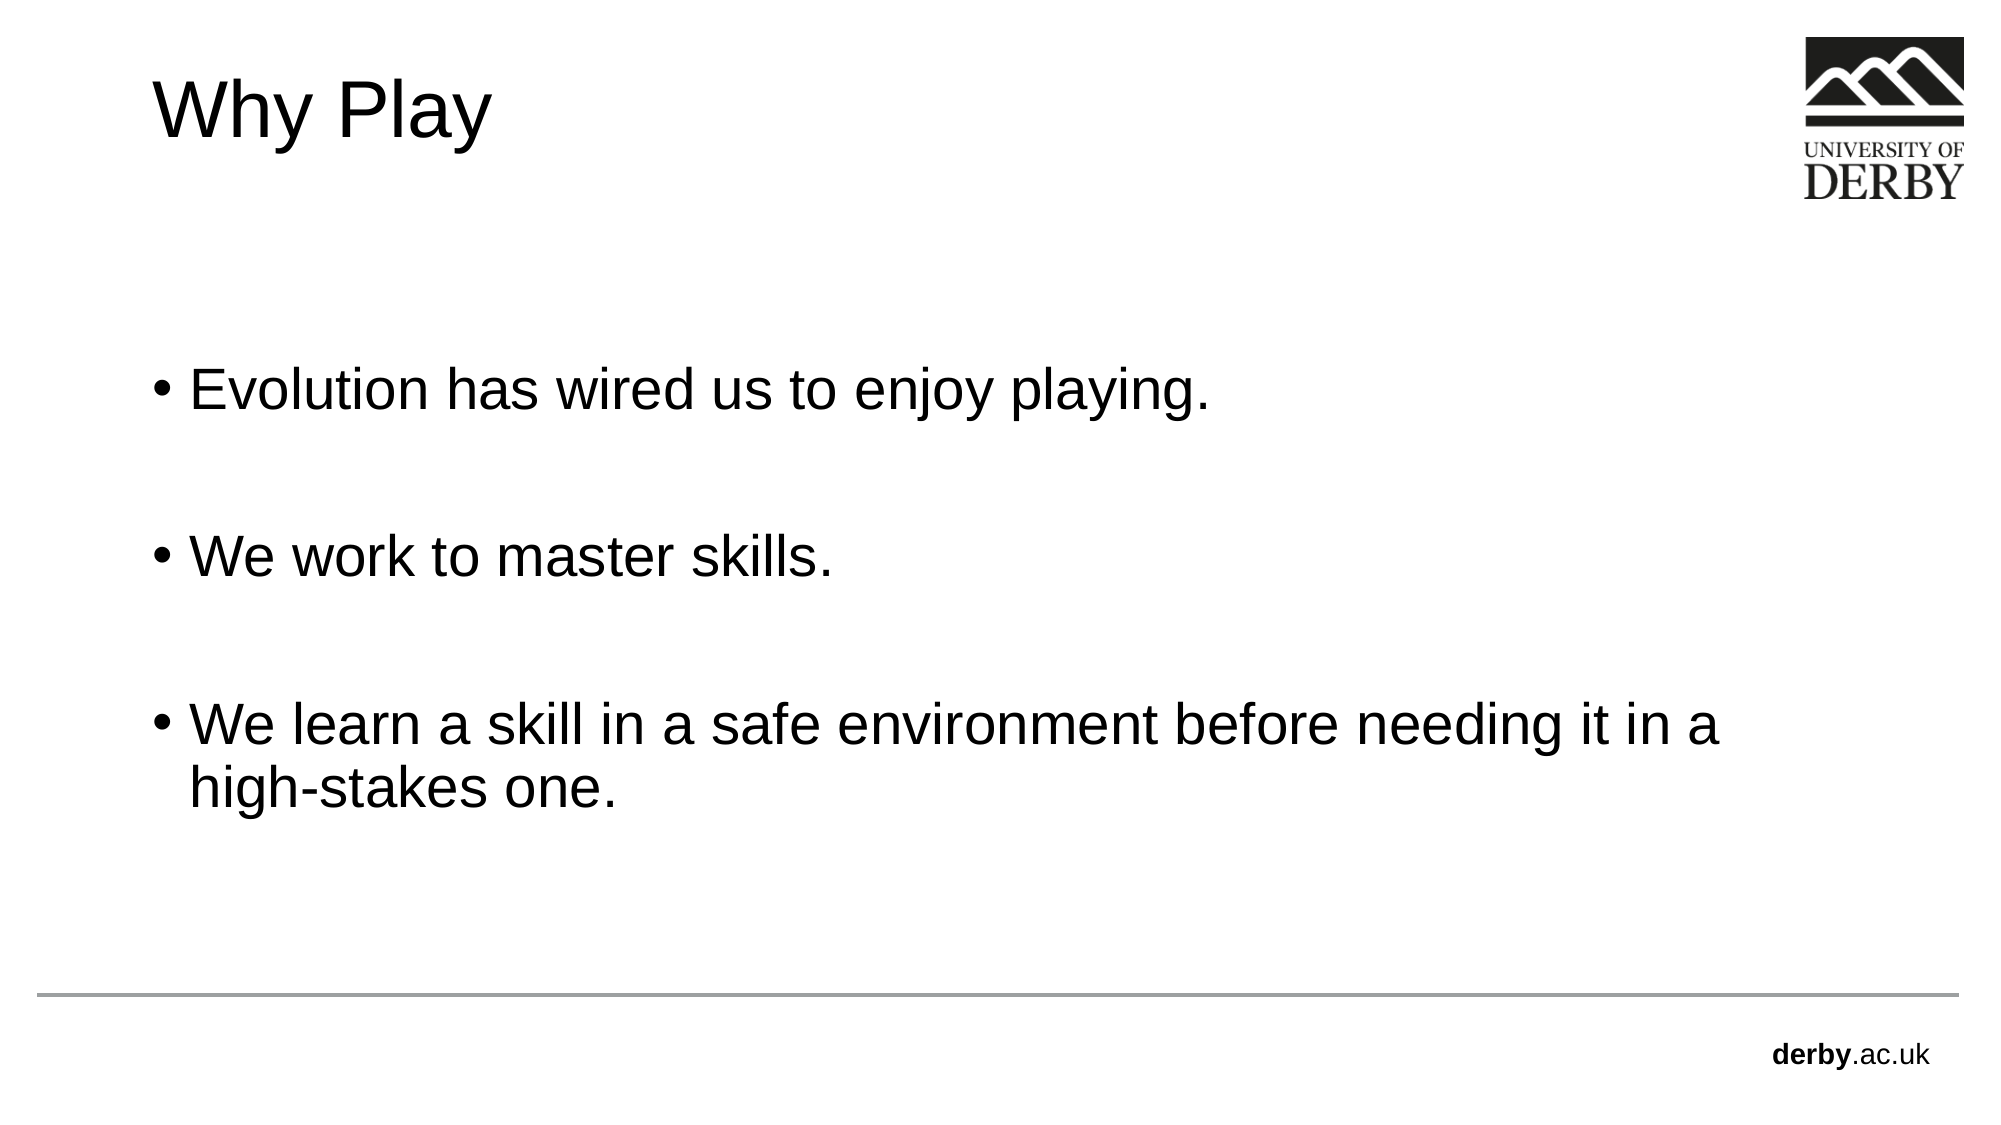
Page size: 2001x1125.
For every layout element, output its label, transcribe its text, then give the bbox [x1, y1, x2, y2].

list Evolution has wired us to enjoy playing. We work to master skills. We learn a skill in a safe environment before needing it in a high-stakes one. [137, 177, 1791, 985]
picture [1804, 37, 1964, 199]
title Why Play [137, 59, 1791, 163]
